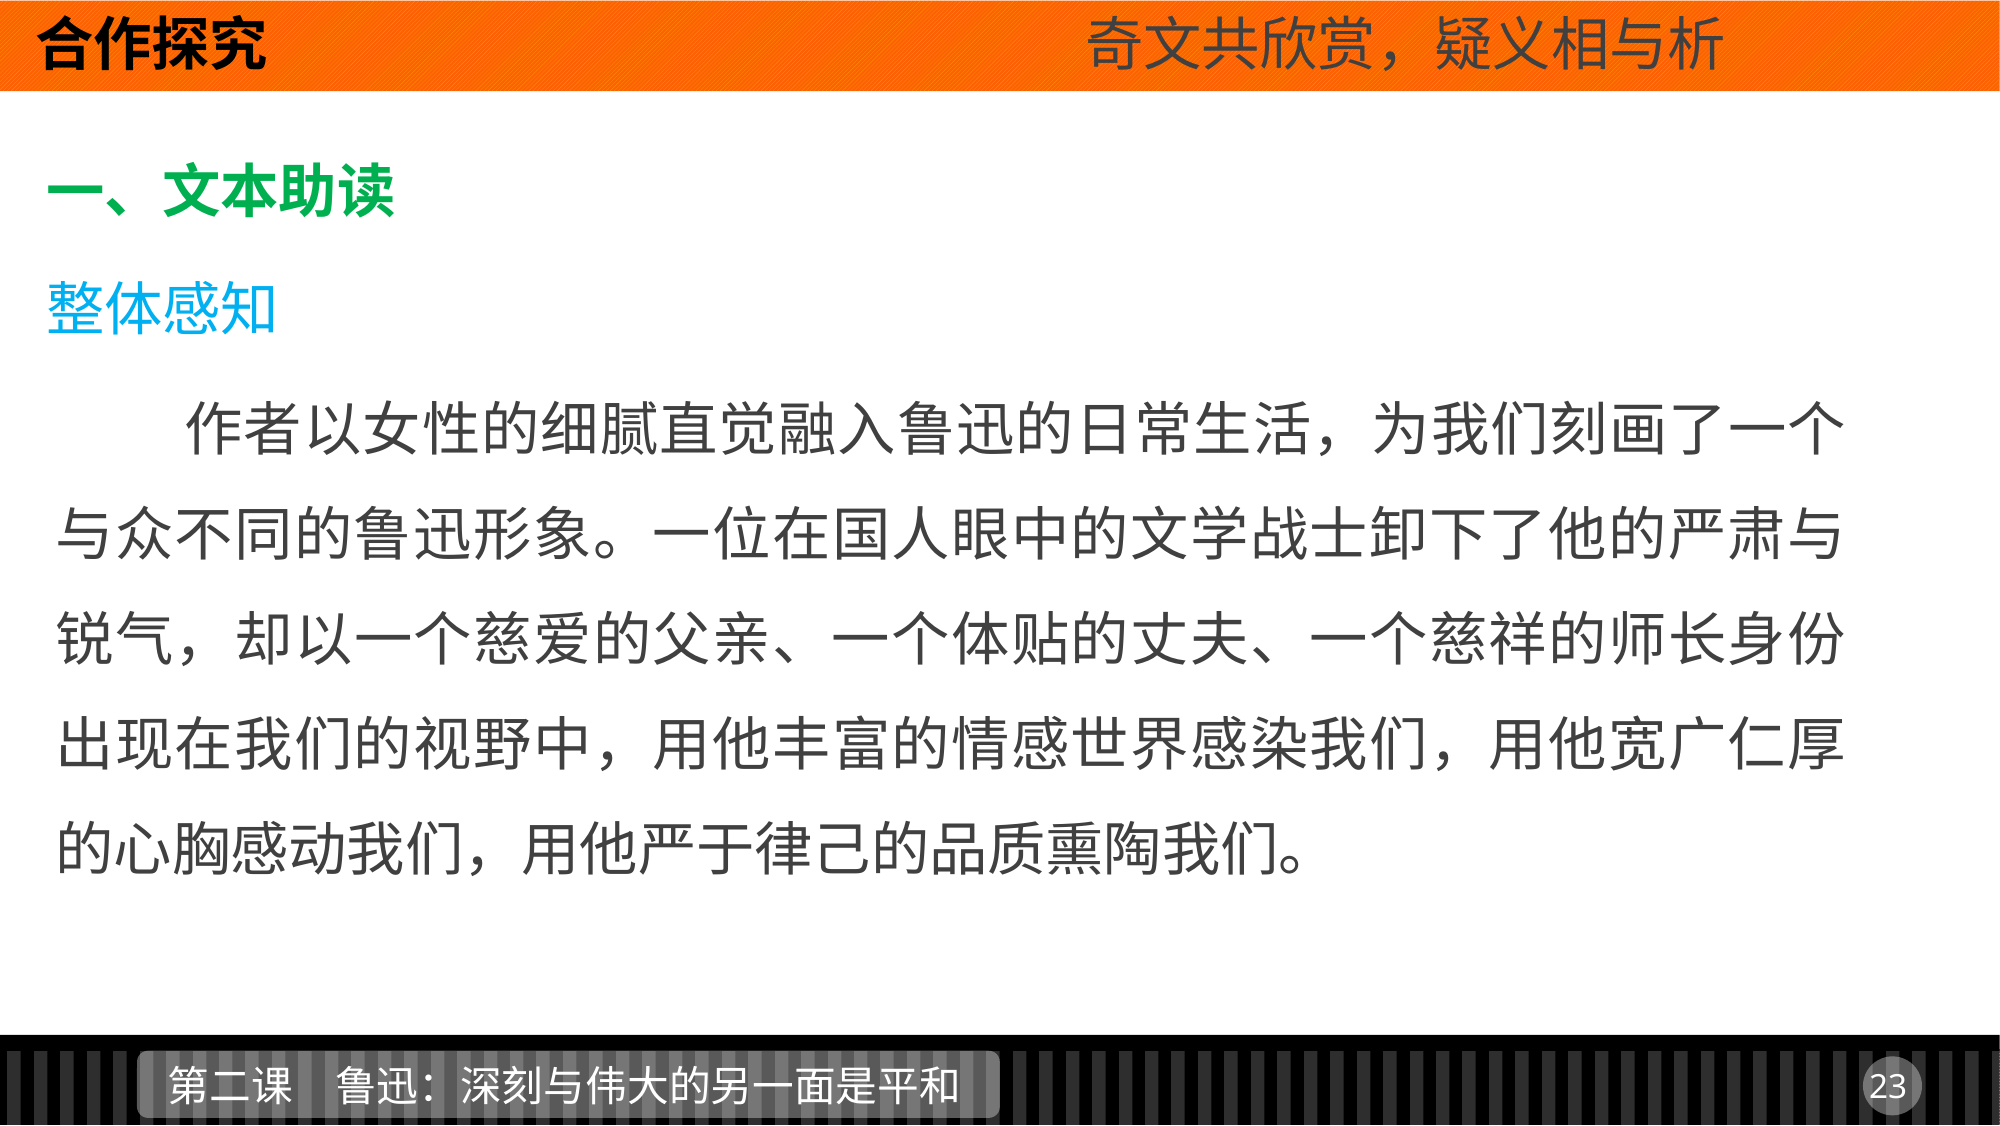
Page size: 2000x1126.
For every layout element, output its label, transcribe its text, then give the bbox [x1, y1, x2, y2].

text_box 一、文本助读 [31, 111, 1936, 229]
text_box [0, 0, 2000, 93]
text_box 整体感知 [31, 229, 1936, 350]
text_box 作者以女性的细腻直觉融入鲁迅的日常生活，为我们刻画了一个与众不同的鲁迅形象。一位在国人眼中的文学战士卸下了他的严肃与锐气，却以一个慈爱的父亲、一个体贴的丈夫、一个慈祥的师长身份出现在我们的视野中，用他丰富的情感世界感染我们，用他宽广仁厚的心胸感动我们，用他严于律己的品质熏陶我们。 [40, 350, 1861, 890]
text_box 合作探究 奇文共欣赏，疑义相与析 [20, 0, 1969, 85]
